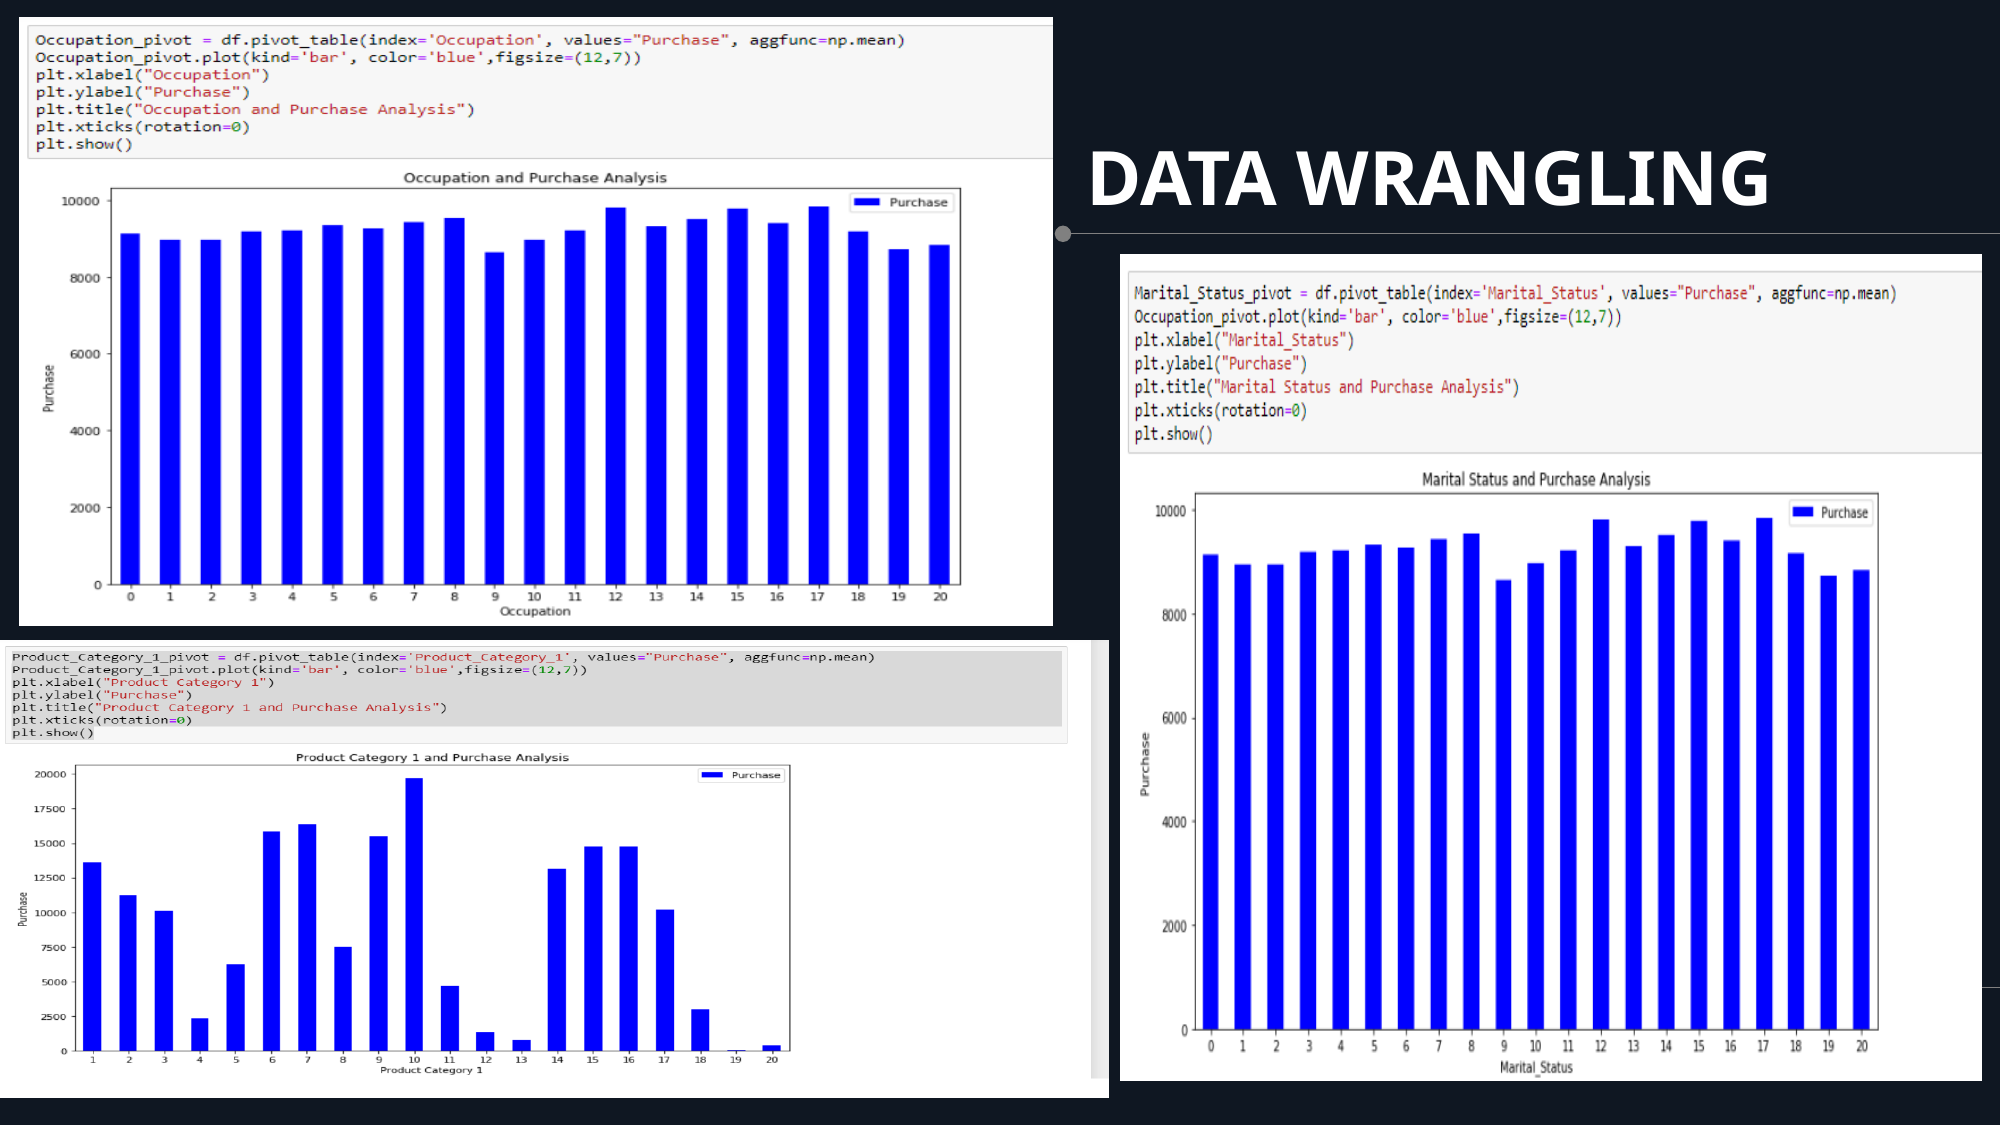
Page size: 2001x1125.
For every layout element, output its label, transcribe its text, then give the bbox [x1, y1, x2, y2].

picture [0, 640, 1109, 1098]
title DATA WRANGLING [1086, 128, 2000, 223]
picture [19, 17, 1053, 626]
picture [1120, 254, 1982, 1081]
